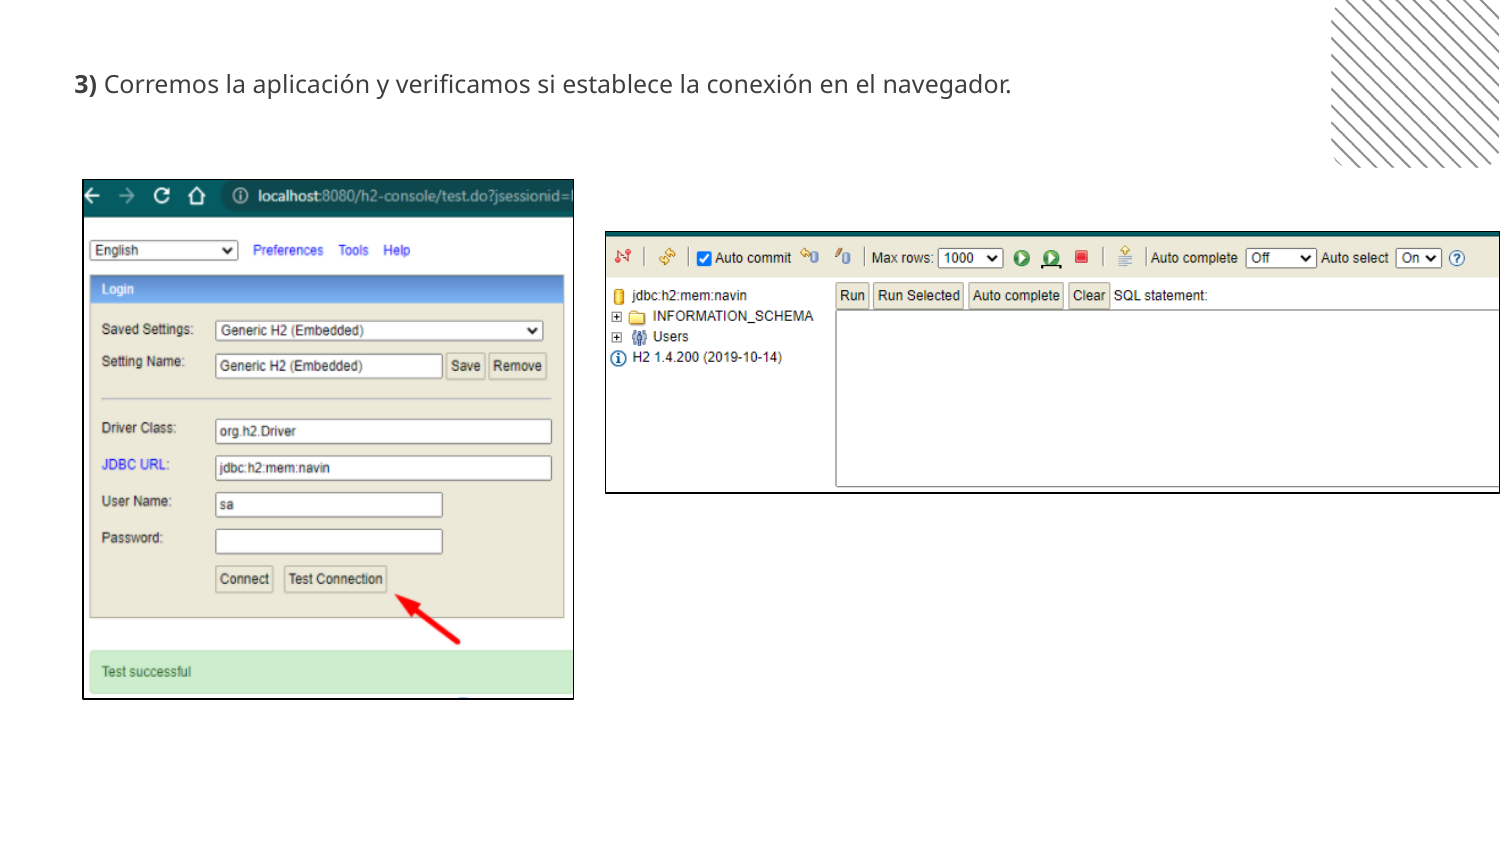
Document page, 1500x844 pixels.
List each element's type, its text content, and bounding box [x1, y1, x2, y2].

text_box 3) Corremos la aplicación y verificamos si establece la conexión en el navegador. [59, 53, 1469, 747]
picture [1331, 0, 1500, 168]
picture [83, 179, 574, 699]
picture [605, 231, 1499, 493]
